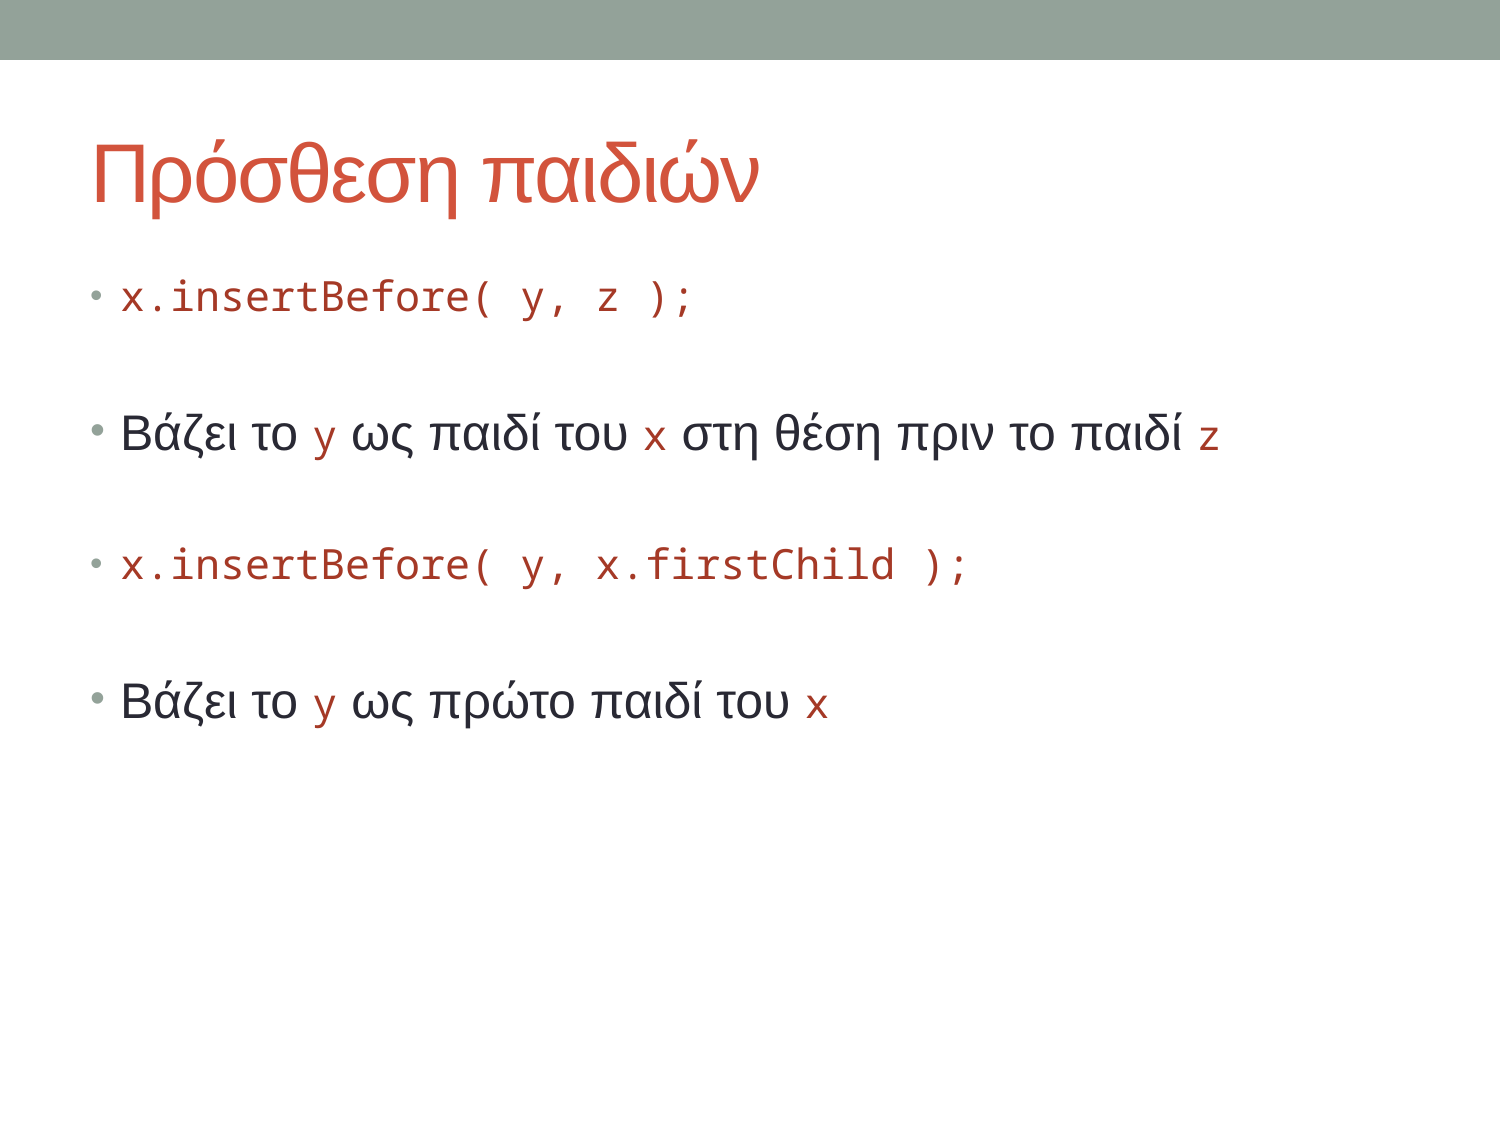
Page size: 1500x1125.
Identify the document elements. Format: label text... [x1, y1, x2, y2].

list x.insertBefore( y, z ); Βάζει το y ως παιδί του x στη θέση πριν το παιδί z x.insertBefore( y, x.firstChild ); Βάζει το y ως πρώτο παιδί του x [75, 262, 1425, 1063]
title Πρόσθεση παιδιών [75, 87, 1425, 250]
